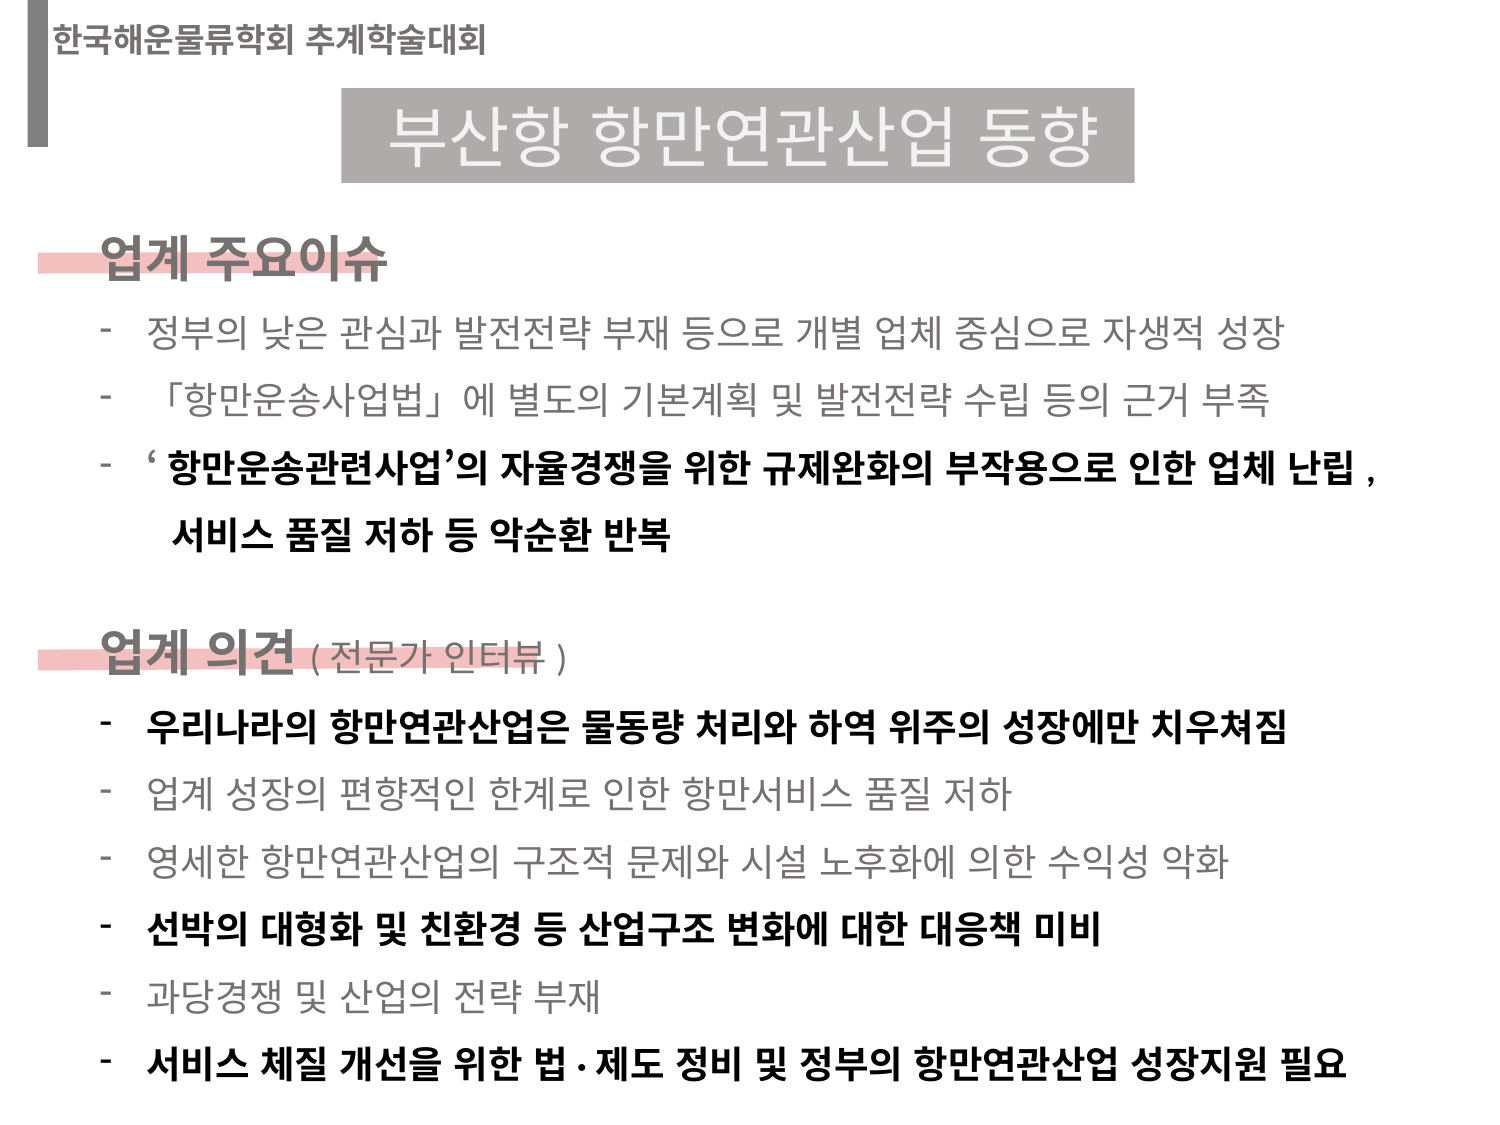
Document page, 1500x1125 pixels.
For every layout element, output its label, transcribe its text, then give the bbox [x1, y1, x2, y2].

text_box 한국해운물류학회 추계학술대회 [49, 0, 625, 67]
text_box [27, 0, 49, 148]
text_box 업계 주요이슈 정부의 낮은 관심과 발전전략 부재 등으로 개별 업체 중심으로 자생적 성장 「항만운송사업법」에 별도의 기본계획 및 발전전략 수립 등의 근거 부족 ‘항만운송관련사업’의 자율경쟁을 위한 규제완화의 부작용으로 인한 업체 난립, 서비스 품질 저하 등 악순환 반복 업계 의견(전문가 인터뷰) 우리나라의 항만연관산업은 물동량 처리와 하역 위주의 성장에만 치우쳐짐 업계 성장의 편향적인 한계로 인한 항만서비스 품질 저하 영세한 항만연관산업의 구조적 문제와 시설 노후화에 의한 수익성 악화 선박의 대형화 및 친환경 등 산업구조 변화에 대한 대응책 미비 과당경쟁 및 산업의 전략 부재 서비스 체질 개선을 위한 법·제도 정비 및 정부의 항만연관산업 성장지원 필요 [84, 189, 1391, 1094]
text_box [37, 656, 537, 660]
text_box 부산항 항만연관산업 동향 [341, 88, 1135, 183]
